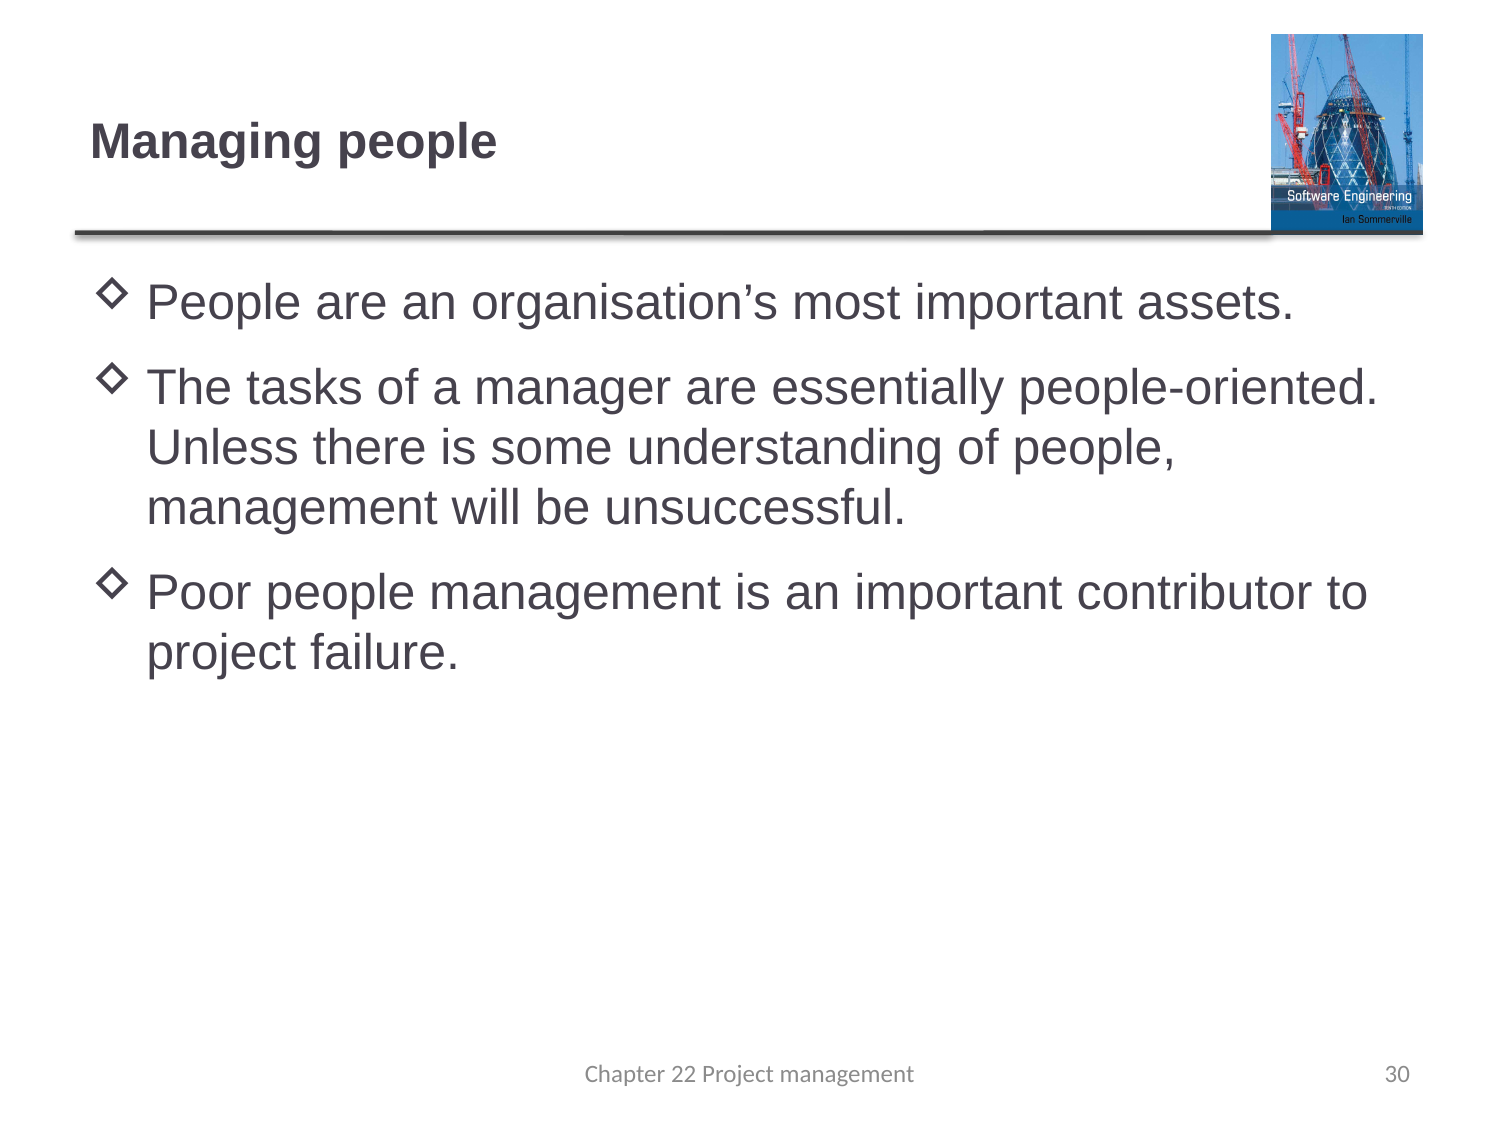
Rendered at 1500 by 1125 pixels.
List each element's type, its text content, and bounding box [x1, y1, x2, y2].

slide_number 30 [1074, 1042, 1425, 1103]
footer Chapter 22 Project management [512, 1042, 988, 1103]
list People are an organisation’s most important assets. The tasks of a manager are essentially people-oriented. Unless there is some understanding of people, management will be unsuccessful. Poor people management is an important contributor to project failure. [75, 262, 1425, 1005]
picture [1271, 34, 1423, 230]
title Managing people [74, 44, 1272, 233]
